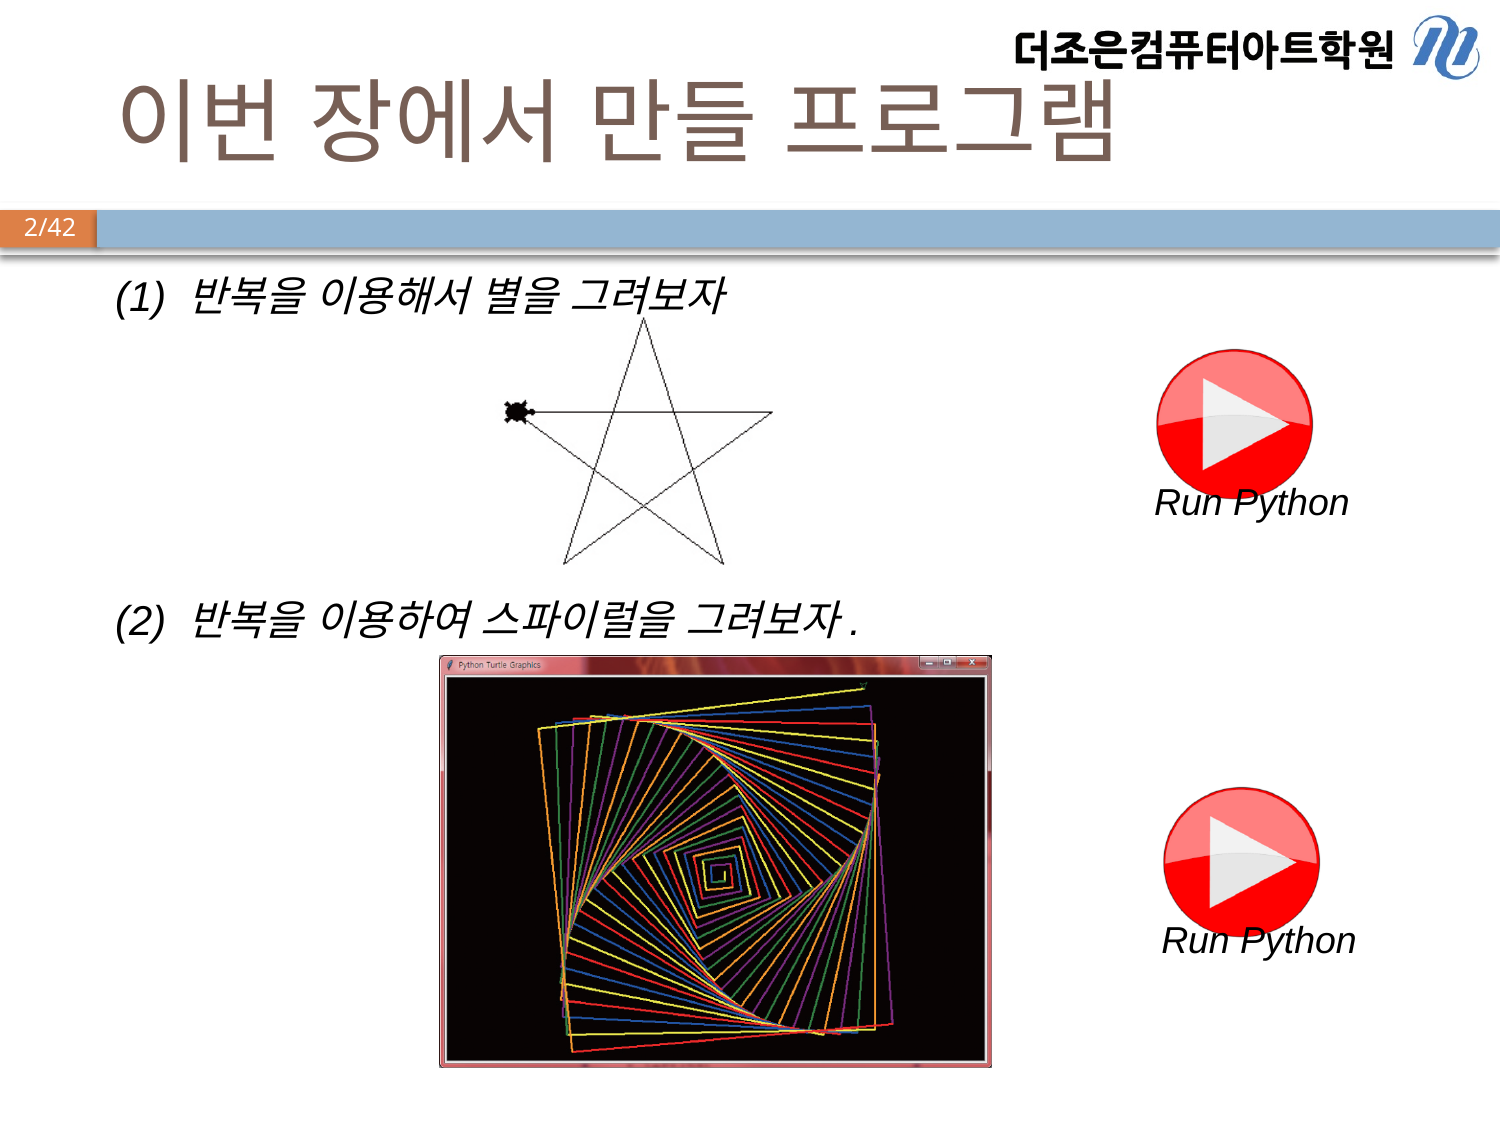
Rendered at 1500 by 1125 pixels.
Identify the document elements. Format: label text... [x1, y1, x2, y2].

text_box [0, 0, 1500, 75]
picture [1438, 75, 1500, 87]
picture [439, 655, 993, 1069]
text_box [1144, 779, 1374, 970]
title 이번 장에서 만들 프로그램 [100, 75, 1438, 200]
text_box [1137, 341, 1367, 532]
list (1) 반복을 이용해서 별을 그려보자 (2) 반복을 이용하여 스파이럴을 그려보자. [100, 262, 1438, 1076]
picture [485, 297, 819, 601]
